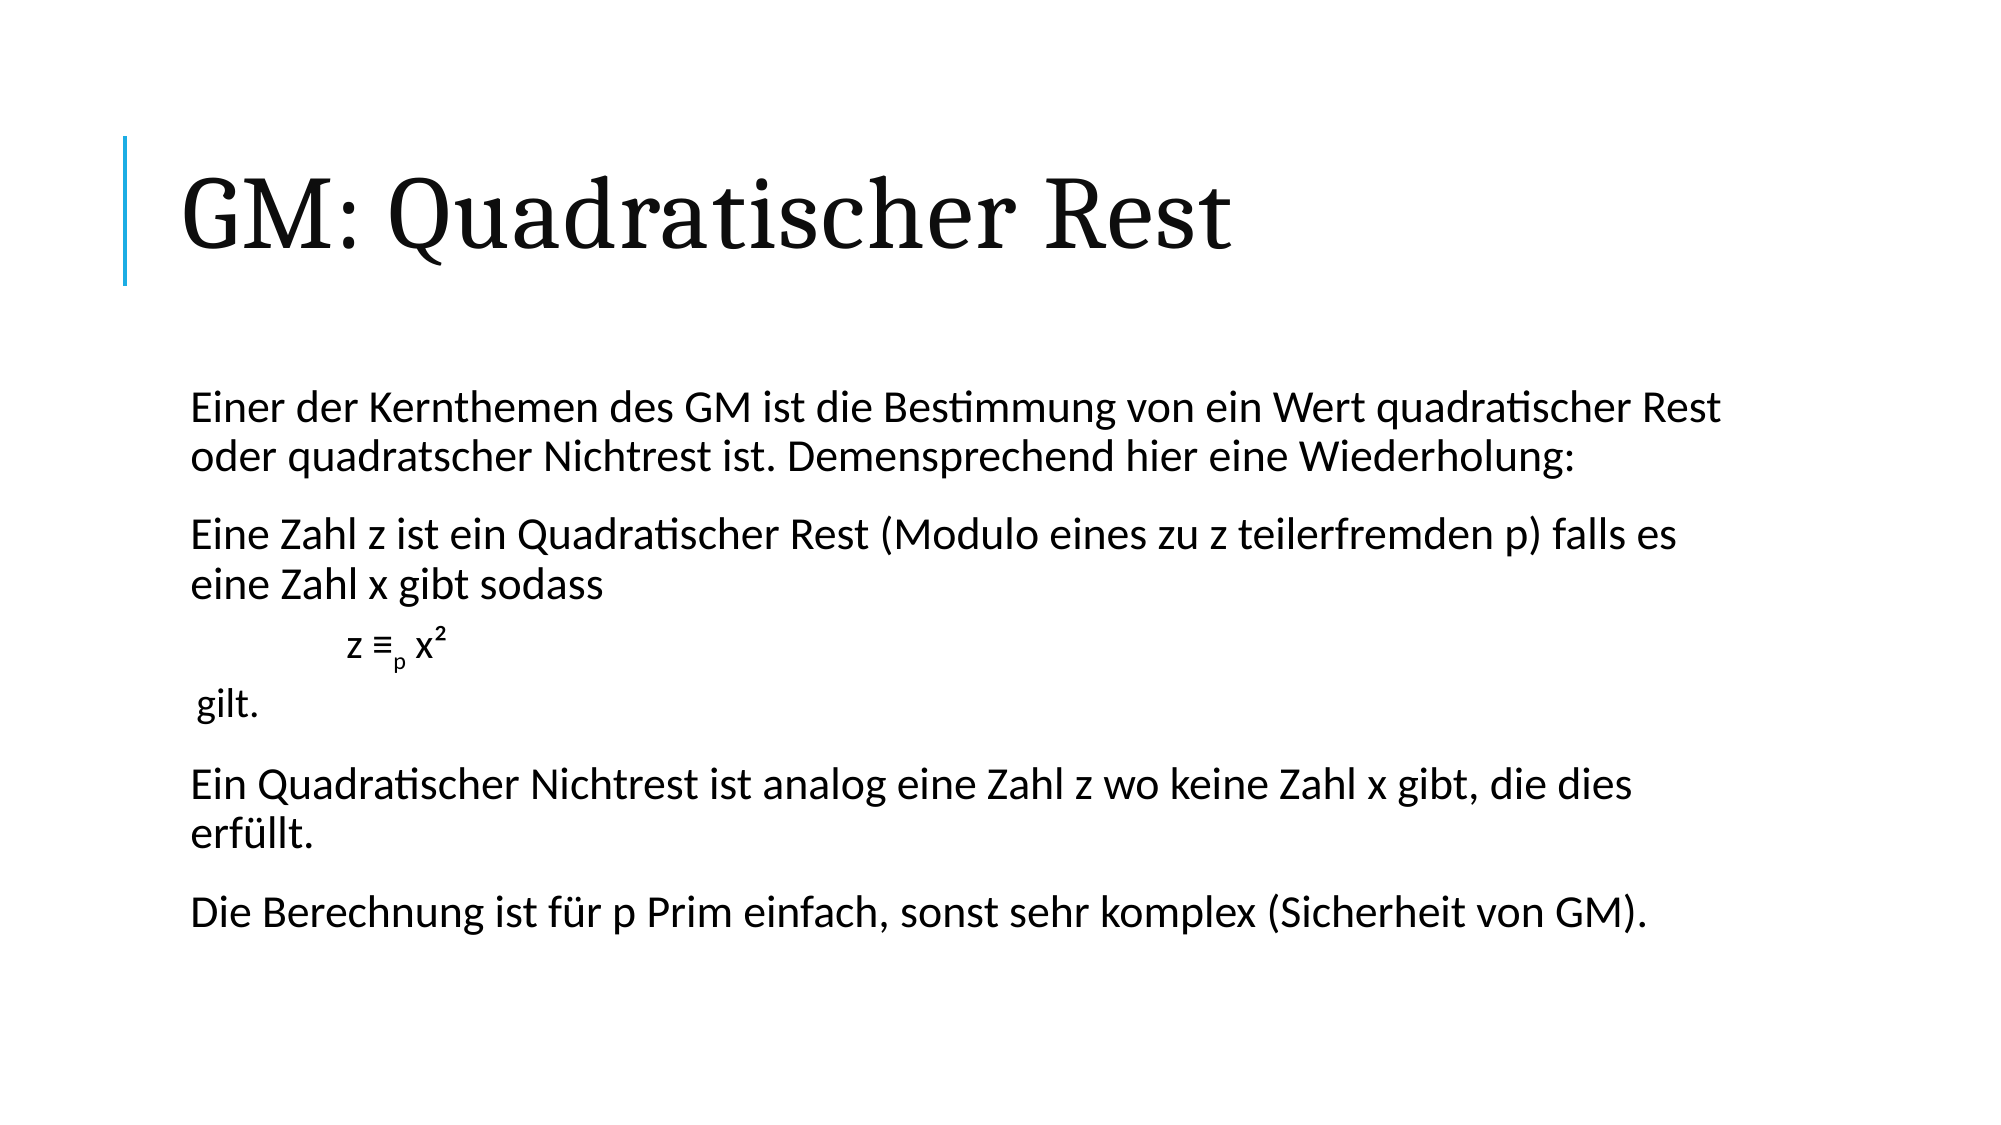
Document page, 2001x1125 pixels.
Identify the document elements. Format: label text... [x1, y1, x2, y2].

title GM: Quadratischer Rest [168, 96, 1763, 342]
list Einer der Kernthemen des GM ist die Bestimmung von ein Wert quadratischer Rest oder quadratscher Nichtrest ist. Demensprechend hier eine Wiederholung: Eine Zahl z ist ein Quadratischer Rest (Modulo eines zu z teilerfremden p) falls es eine Zahl x gibt sodass z ≡p x² gilt. Ein Quadratischer Nichtrest ist analog eine Zahl z wo keine Zahl x gibt, die dies erfüllt. Die Berechnung ist für p Prim einfach, sonst sehr komplex (Sicherheit von GM). [168, 375, 1763, 1035]
